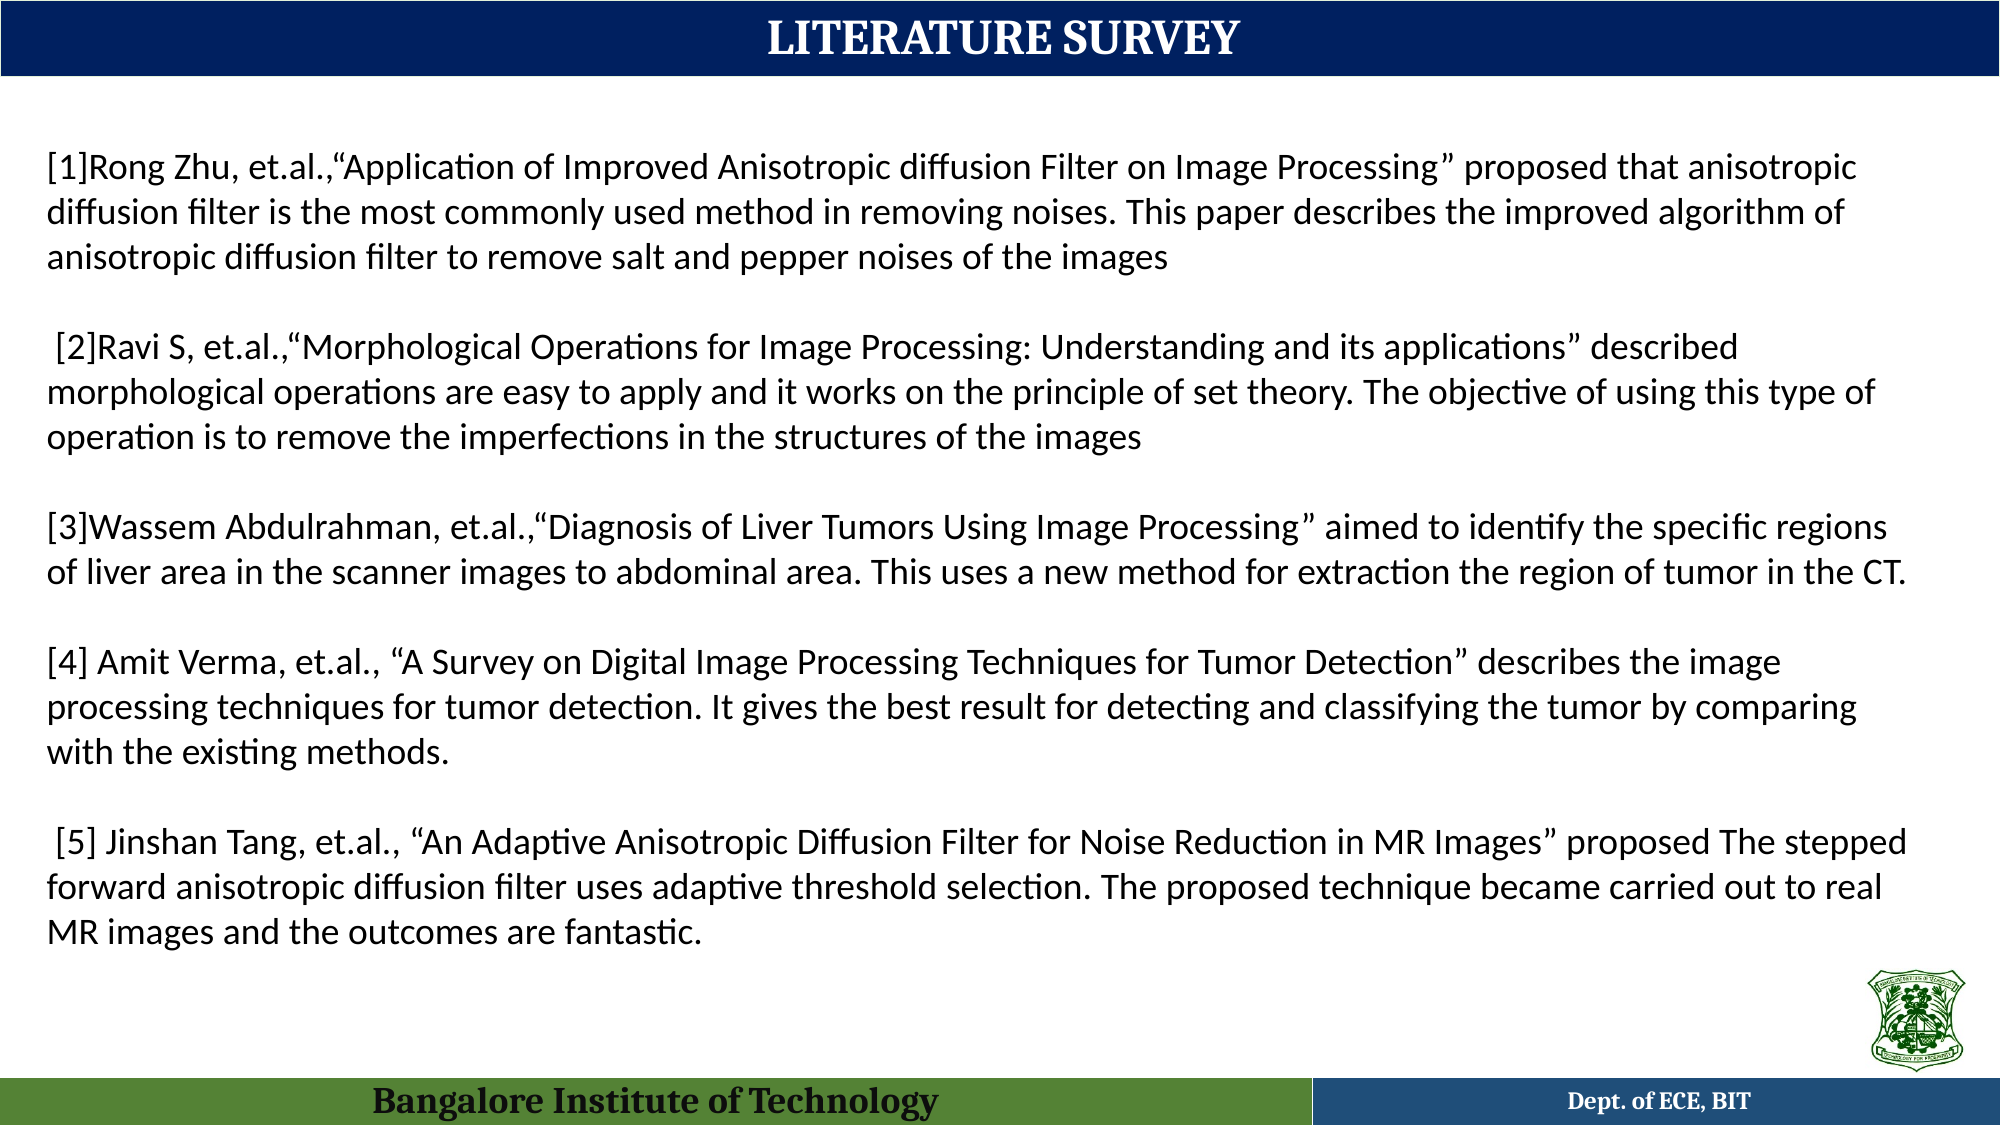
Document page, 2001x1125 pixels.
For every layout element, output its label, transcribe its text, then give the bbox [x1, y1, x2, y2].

text_box Bangalore Institute of Technology [0, 1078, 1312, 1125]
picture [1865, 968, 1966, 1073]
text_box Dept. of ECE, BIT [1313, 1078, 2000, 1125]
text_box LITERATURE SURVEY [0, 0, 2000, 77]
text_box [1]Rong Zhu, et.al.,“Application of Improved Anisotropic diffusion Filter on Image Processing” proposed that anisotropic diffusion filter is the most commonly used method in removing noises. This paper describes the improved algorithm of anisotropic diffusion filter to remove salt and pepper noises of the images [2]Ravi S, et.al.,“Morphological Operations for Image Processing: Understanding and its applications” described morphological operations are easy to apply and it works on the principle of set theory. The objective of using this type of operation is to remove the imperfections in the structures of the images [3]Wassem Abdulrahman, et.al.,“Diagnosis of Liver Tumors Using Image Processing” aimed to identify the specific regions of liver area in the scanner images to abdominal area. This uses a new method for extraction the region of tumor in the CT. [4] Amit Verma, et.al., “A Survey on Digital Image Processing Techniques for Tumor Detection” describes the image processing techniques for tumor detection. It gives the best result for detecting and classifying the tumor by comparing with the existing methods. [5] Jinshan Tang, et.al., “An Adaptive Anisotropic Diffusion Filter for Noise Reduction in MR Images” proposed The stepped forward anisotropic diffusion filter uses adaptive threshold selection. The proposed technique became carried out to real MR images and the outcomes are fantastic. [31, 135, 1928, 960]
